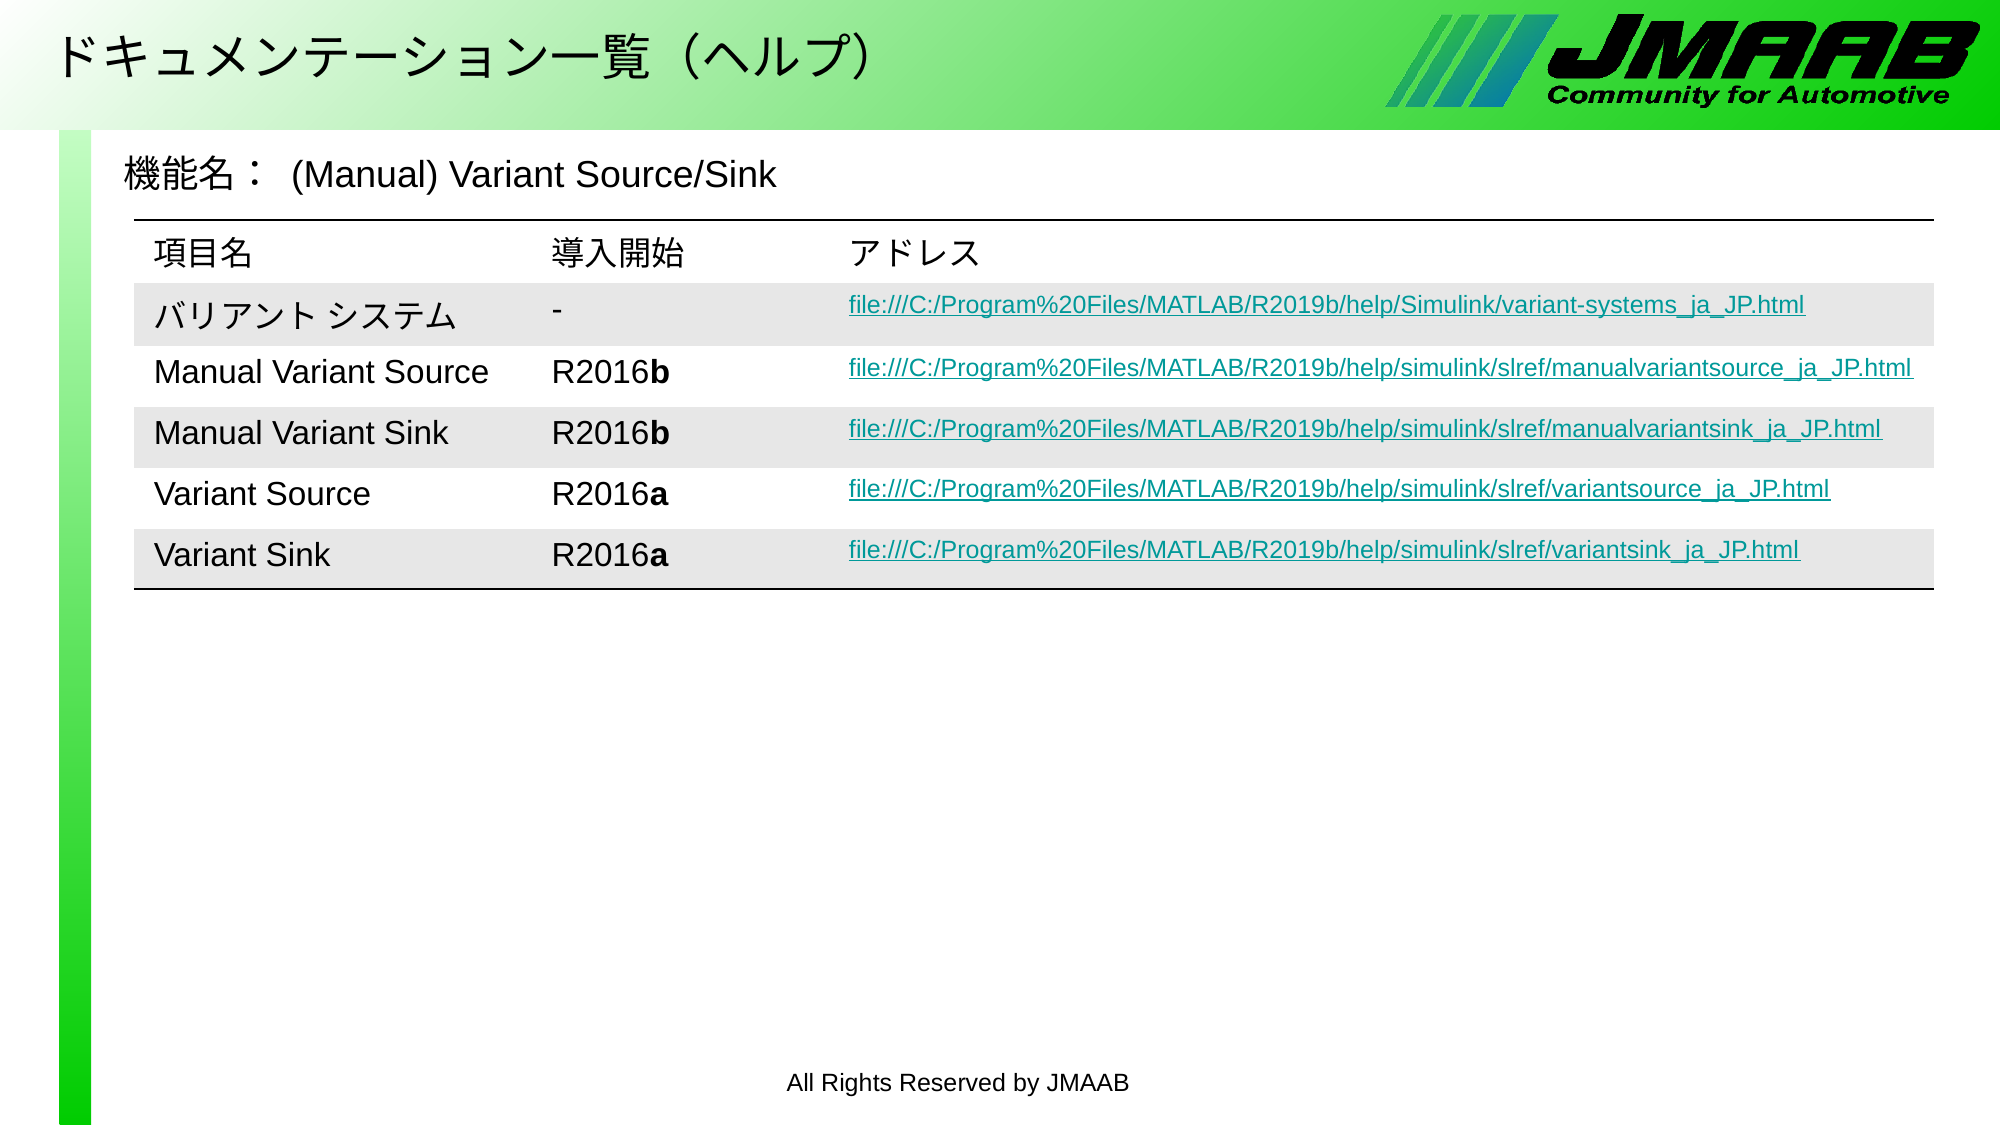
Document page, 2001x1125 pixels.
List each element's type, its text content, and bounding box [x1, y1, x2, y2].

table_cell Manual Variant Source [134, 346, 532, 407]
table_cell R2016b [532, 346, 829, 407]
table_cell R2016a [532, 468, 829, 529]
table_cell Variant Sink [134, 529, 532, 588]
picture [1382, 11, 1981, 109]
table_header 項目名 [134, 221, 532, 283]
table_header アドレス [829, 221, 1934, 283]
table_cell R2016a [532, 529, 829, 588]
table_cell file:///C:/Program%20Files/MATLAB/R2019b/help/simulink/slref/manualvariantsource_ja_JP.html [829, 346, 1934, 407]
table_cell file:///C:/Program%20Files/MATLAB/R2019b/help/simulink/slref/variantsink_ja_JP.html [829, 529, 1934, 588]
table_cell file:///C:/Program%20Files/MATLAB/R2019b/help/simulink/slref/variantsource_ja_JP.html [829, 468, 1934, 529]
table_cell R2016b [532, 407, 829, 468]
table_cell file:///C:/Program%20Files/MATLAB/R2019b/help/simulink/slref/manualvariantsink_ja_JP.html [829, 407, 1934, 468]
title ドキュメンテーション一覧（ヘルプ） [36, 21, 1410, 91]
table_cell バリアント システム [134, 283, 532, 346]
text_box 機能名： (Manual) Variant Source/Sink [108, 142, 792, 203]
table_header 導入開始 [532, 221, 829, 283]
table_cell file:///C:/Program%20Files/MATLAB/R2019b/help/Simulink/variant-systems_ja_JP.html [829, 283, 1934, 346]
table_cell - [532, 283, 829, 346]
table_cell Variant Source [134, 468, 532, 529]
table_cell Manual Variant Sink [134, 407, 532, 468]
